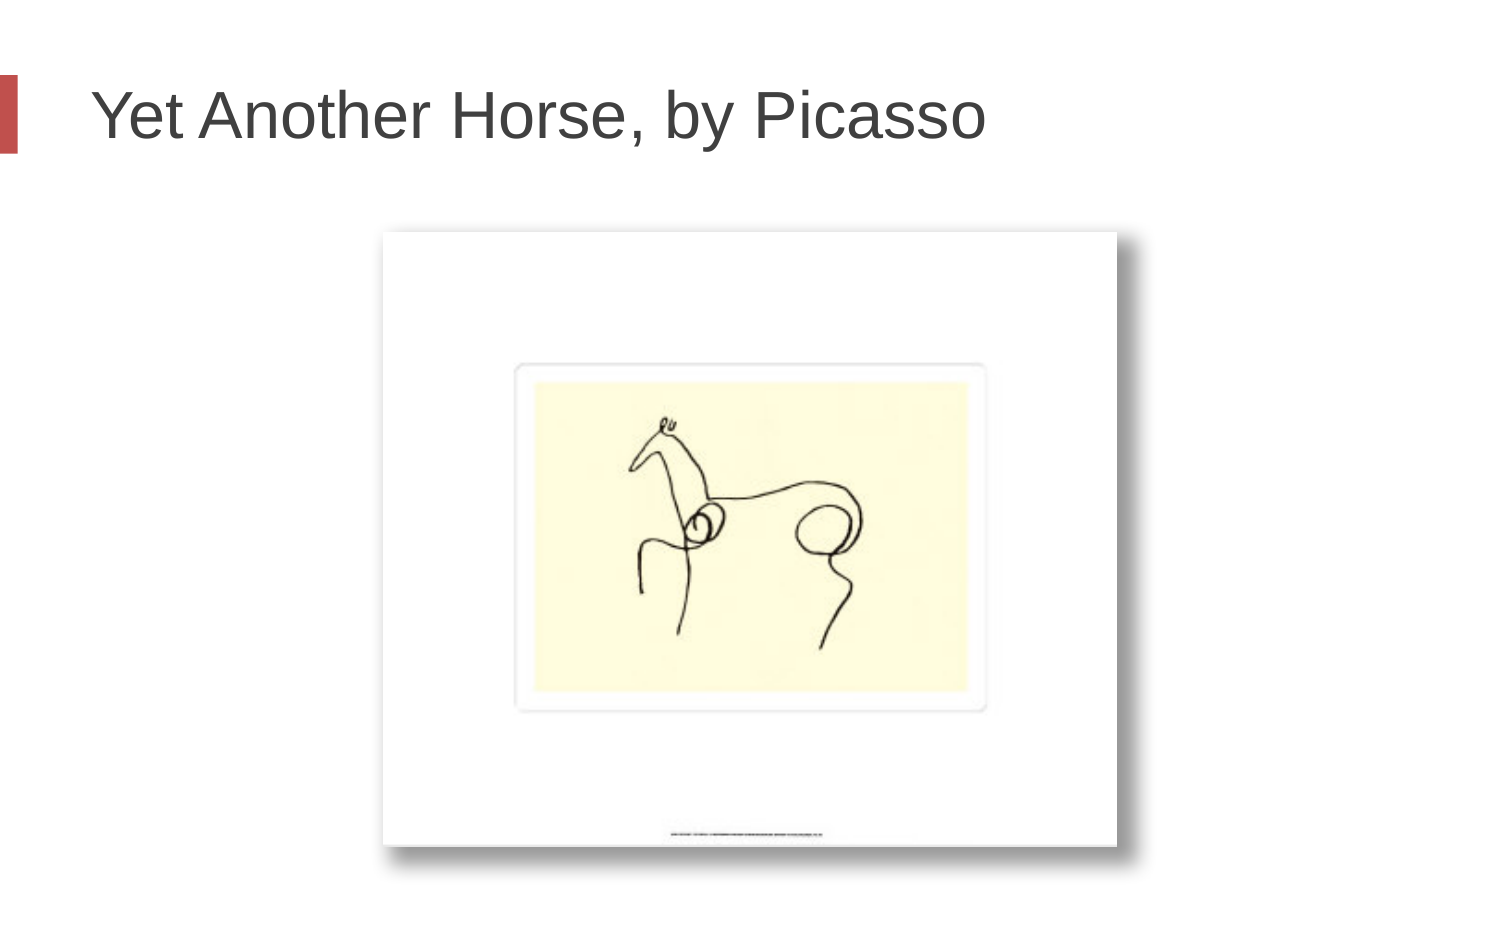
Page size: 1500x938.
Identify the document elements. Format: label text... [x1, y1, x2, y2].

title Yet Another Horse, by Picasso [75, 37, 1425, 186]
picture [383, 232, 1117, 847]
